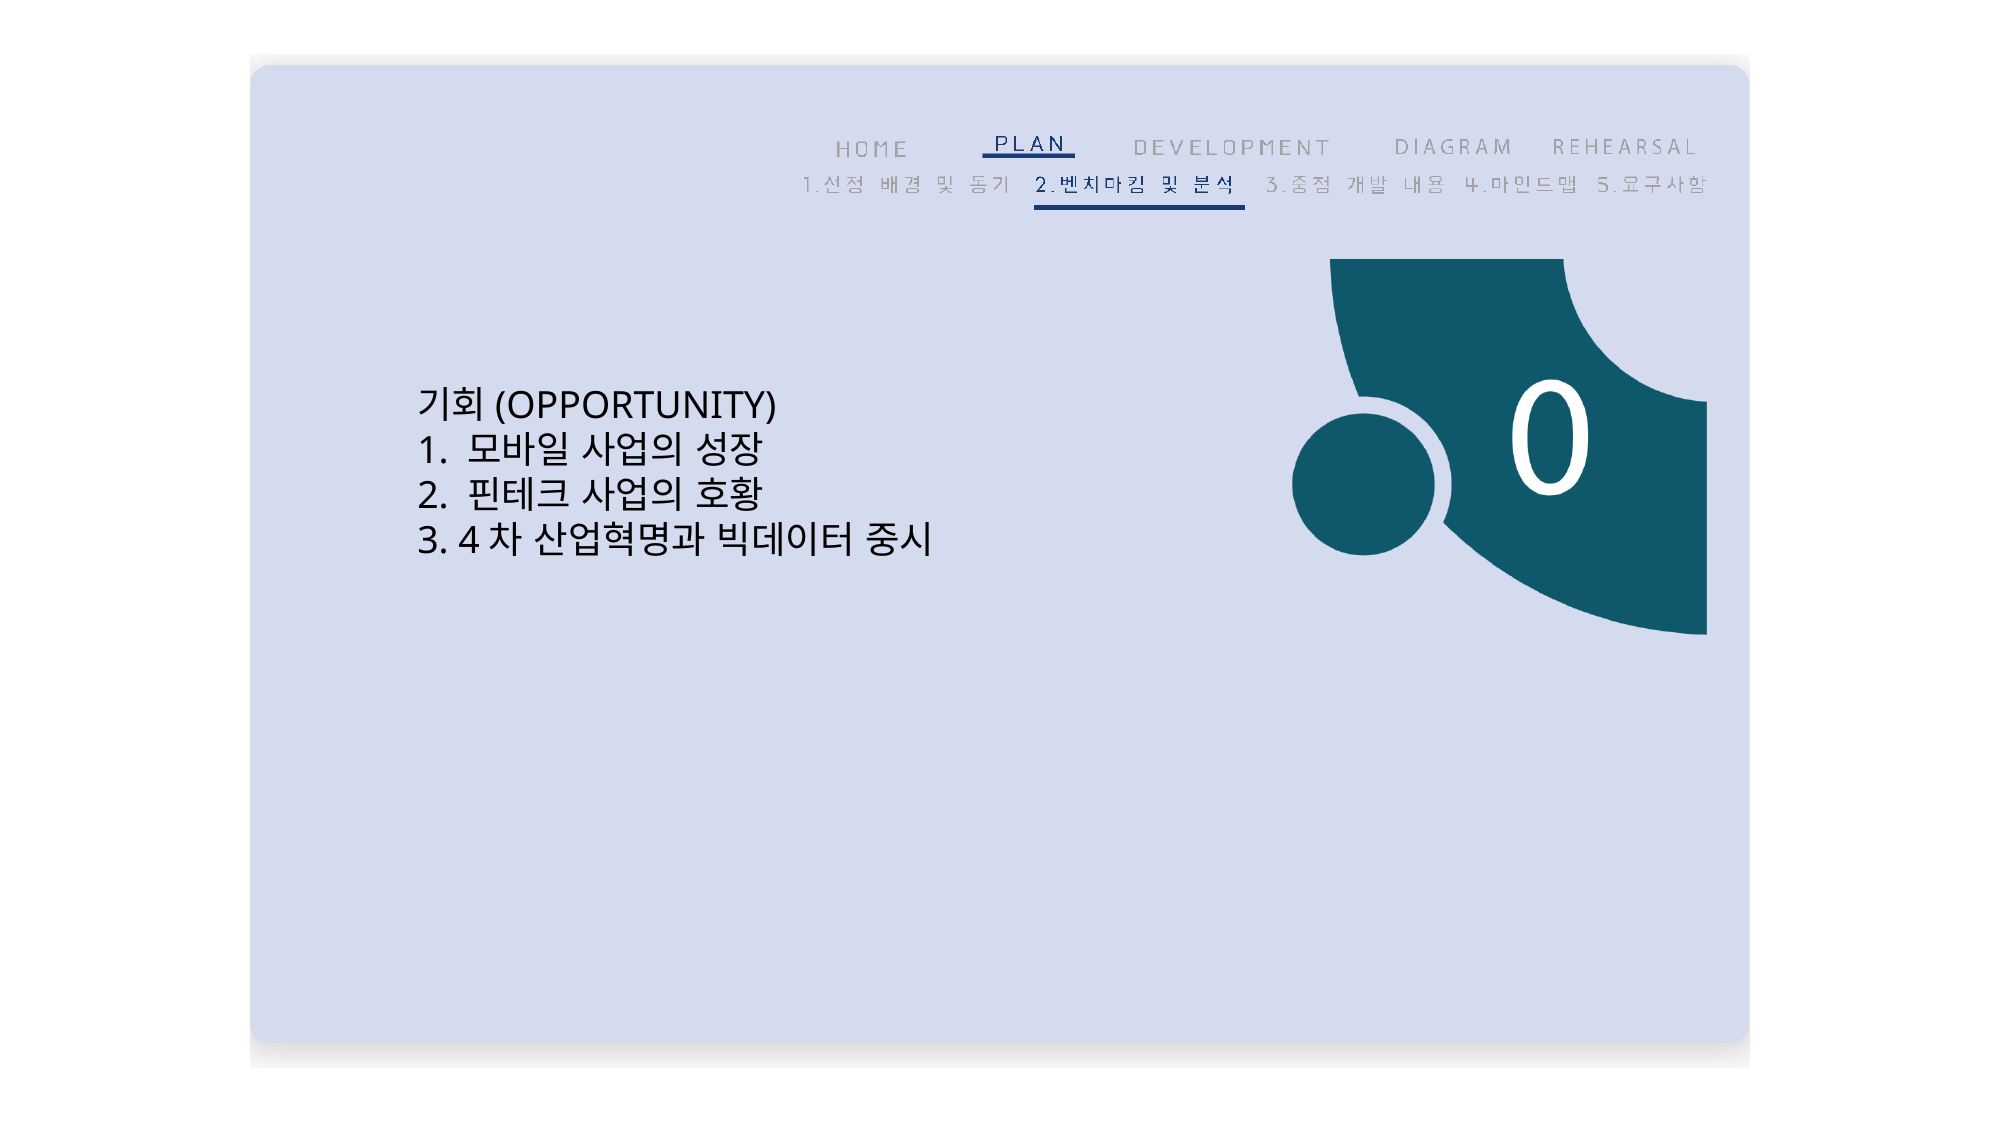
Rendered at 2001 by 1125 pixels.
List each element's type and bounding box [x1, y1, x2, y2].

picture [249, 0, 1888, 1068]
